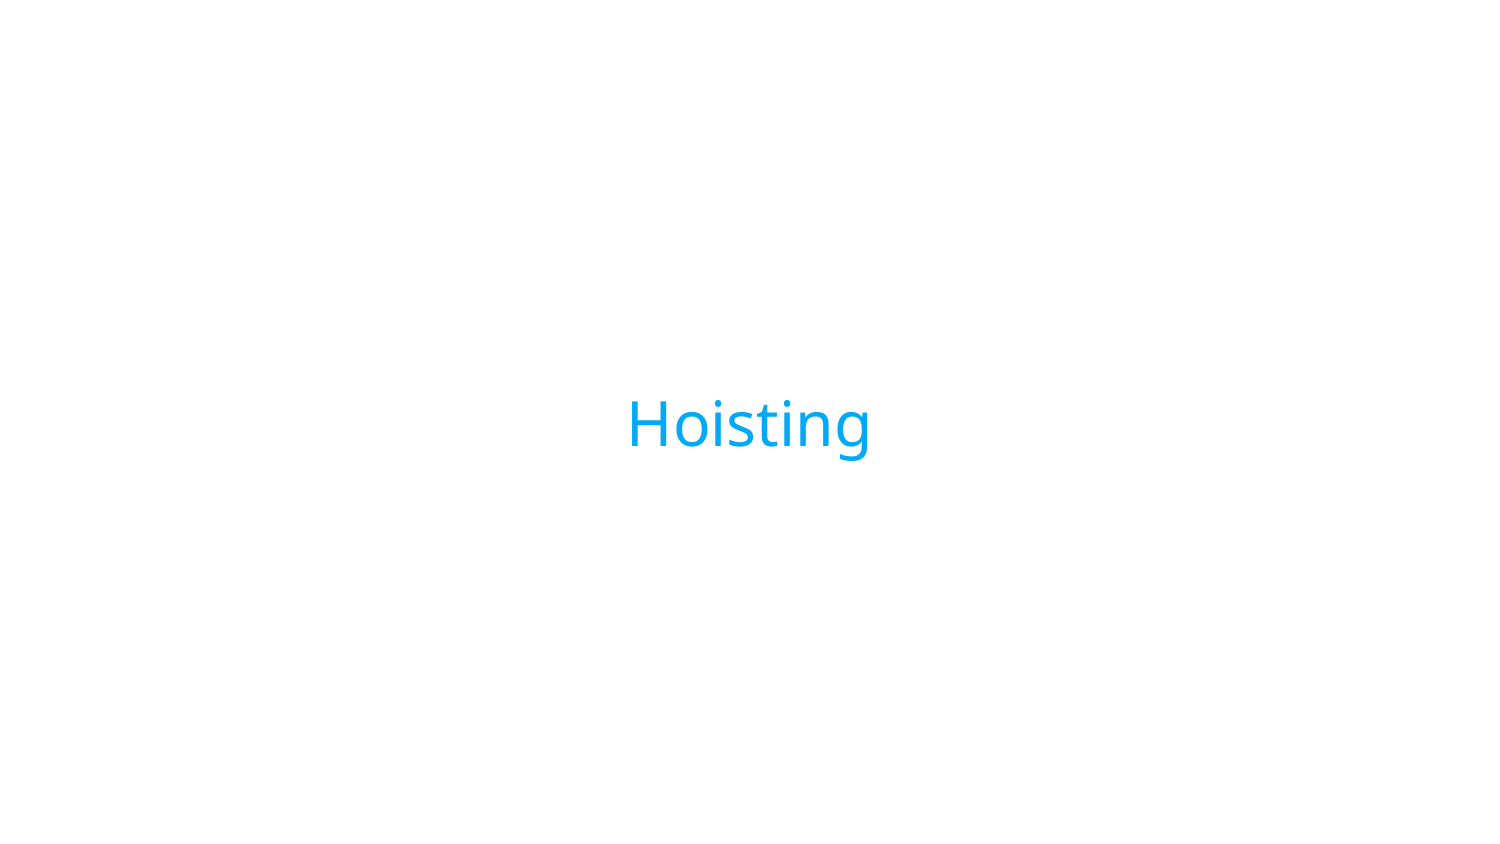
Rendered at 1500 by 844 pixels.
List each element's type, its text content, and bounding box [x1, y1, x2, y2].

text_box Hoisting [0, 349, 1500, 495]
